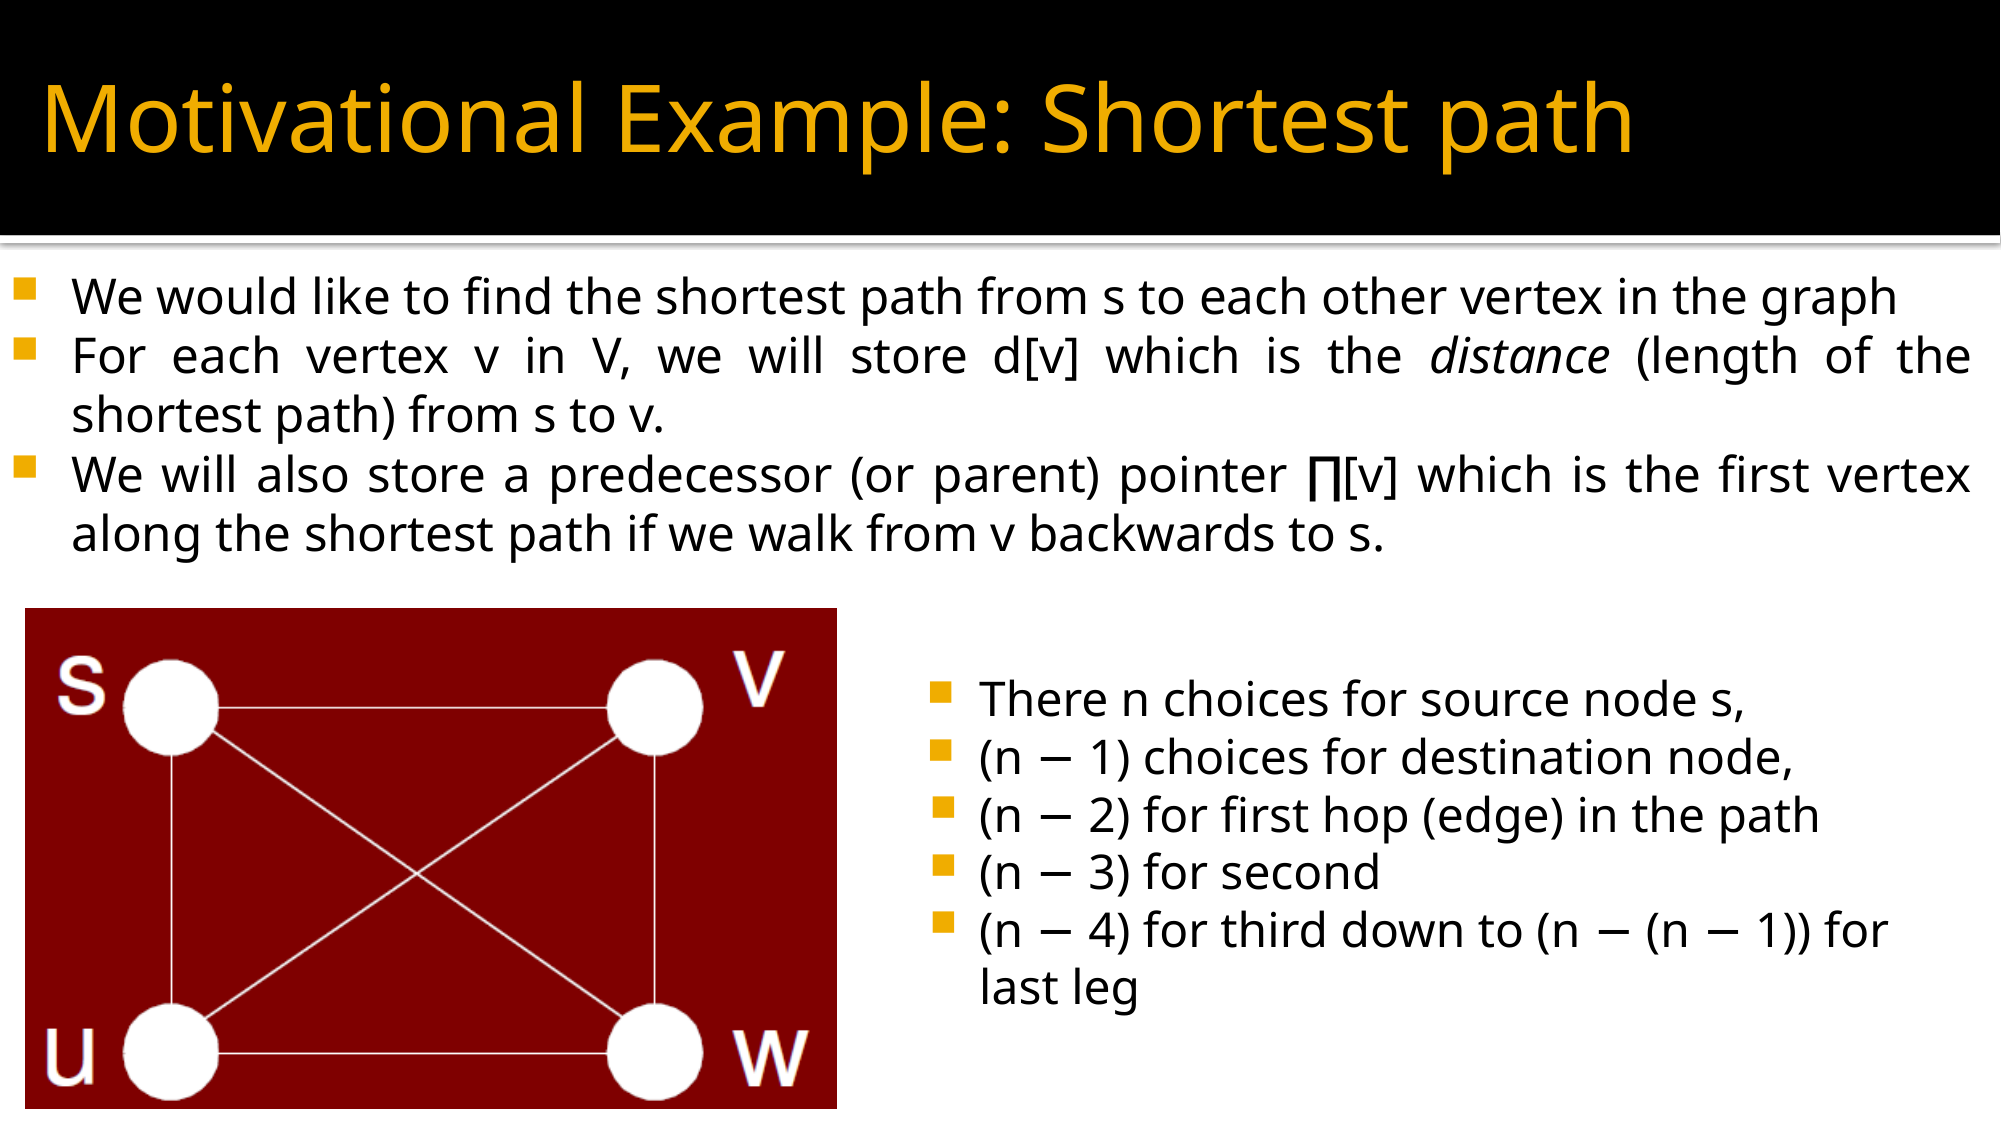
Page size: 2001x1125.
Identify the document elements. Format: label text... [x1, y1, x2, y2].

text_box There n choices for source node s, (n − 1) choices for destination node, (n − 2) for first hop (edge) in the path (n − 3) for second (n − 4) for third down to (n − (n − 1)) for last leg [901, 653, 1938, 1025]
list We would like to find the shortest path from s to each other vertex in the graph For each vertex v in V, we will store d[v] which is the distance (length of the shortest path) from s to v. We will also store a predecessor (or parent) pointer ∏[v] which is the first vertex along the shortest path if we walk from v backwards to s. [0, 249, 1988, 613]
picture [25, 608, 837, 1109]
title Motivational Example: Shortest path [24, 12, 1825, 218]
